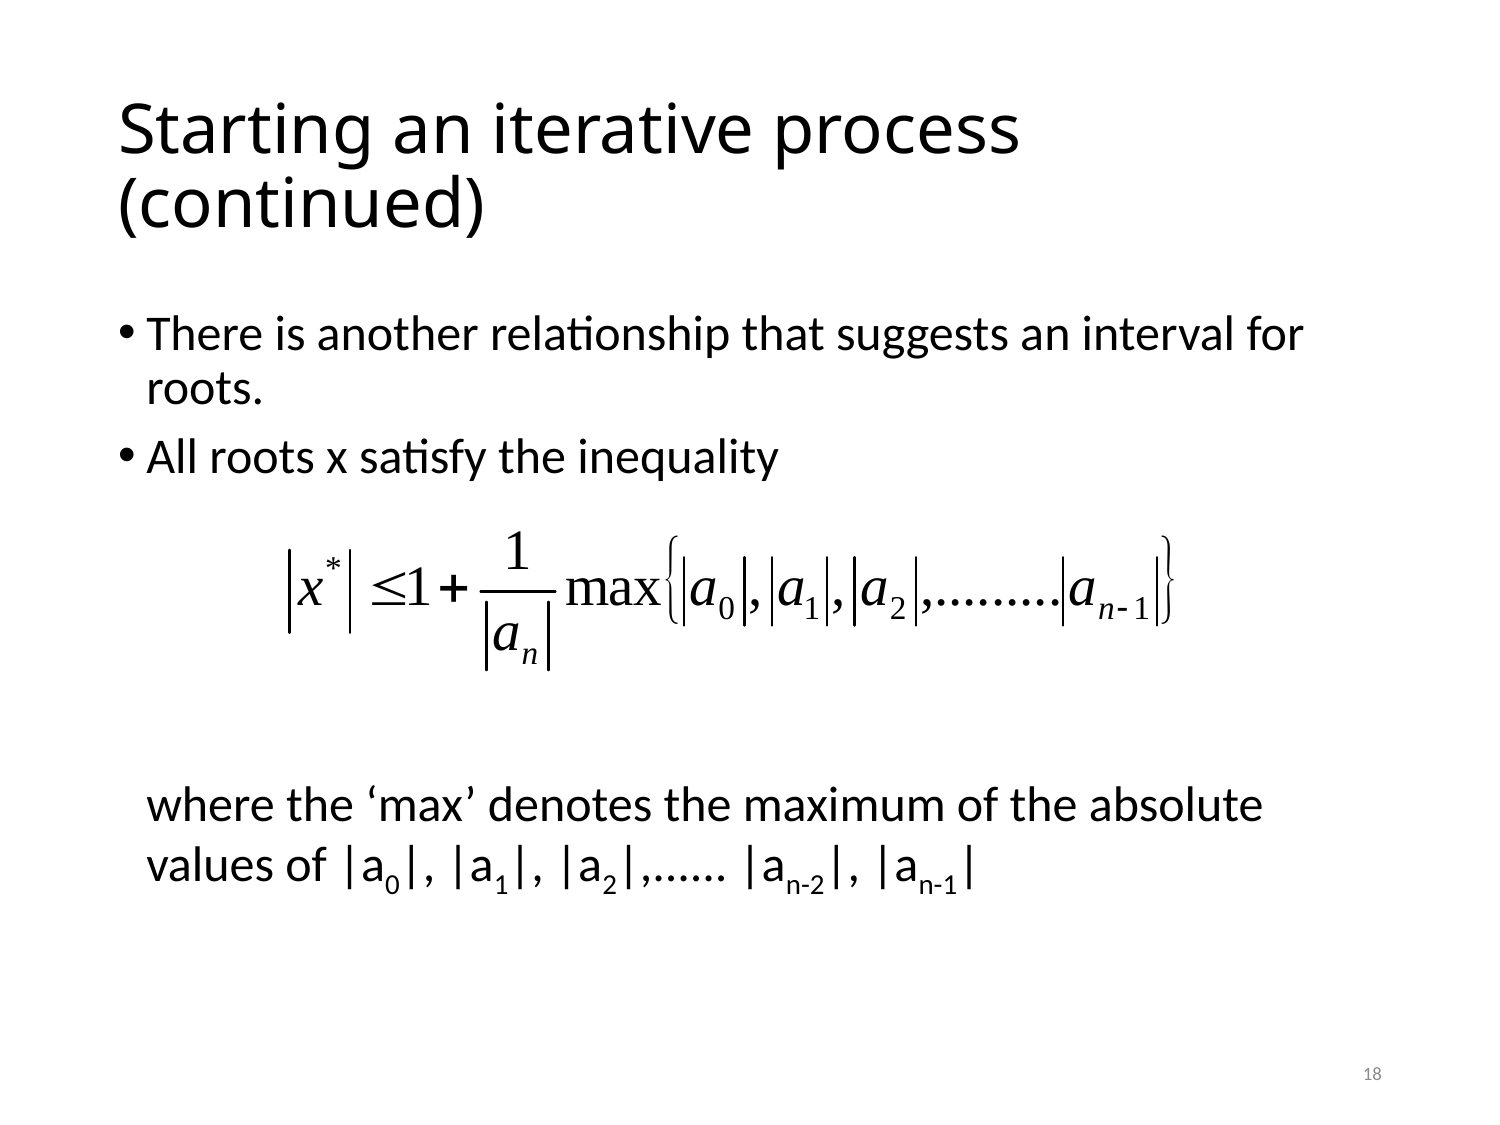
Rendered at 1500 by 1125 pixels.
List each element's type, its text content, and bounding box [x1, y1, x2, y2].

title Starting an iterative process (continued) [103, 59, 1397, 278]
list There is another relationship that suggests an interval for roots. All roots x satisfy the inequality where the ‘max’ denotes the maximum of the absolute values of |a0|, |a1|, |a2|,...... |an-2|, |an-1| [103, 299, 1397, 1014]
slide_number 18 [1059, 1042, 1397, 1103]
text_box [278, 515, 1187, 682]
